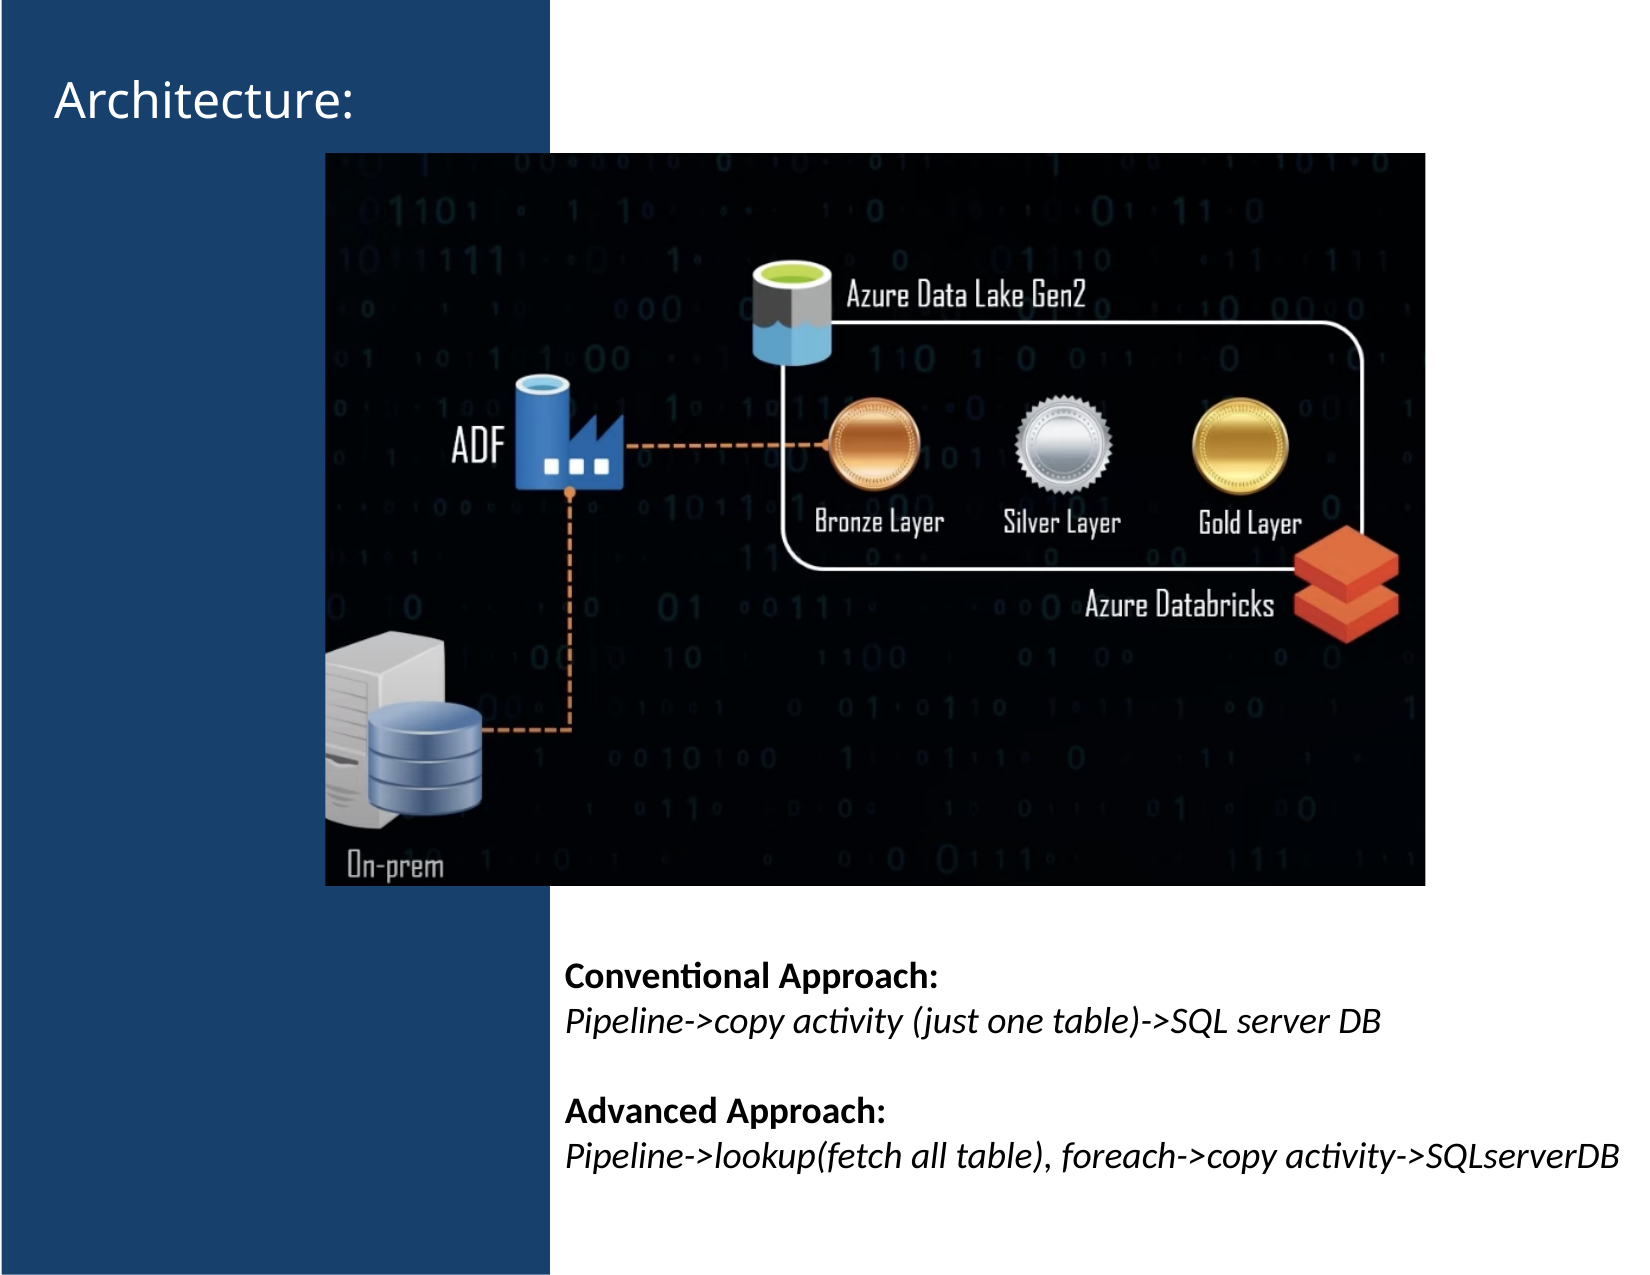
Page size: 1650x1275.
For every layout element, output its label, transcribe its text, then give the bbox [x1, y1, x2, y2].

text_box Conventional Approach: Pipeline->copy activity (just one table)->SQL server DB Advanced Approach: Pipeline->lookup(fetch all table), foreach->copy activity->SQLserverDB [549, 943, 1650, 1229]
picture [325, 153, 1426, 886]
list Architecture: [39, 67, 515, 944]
